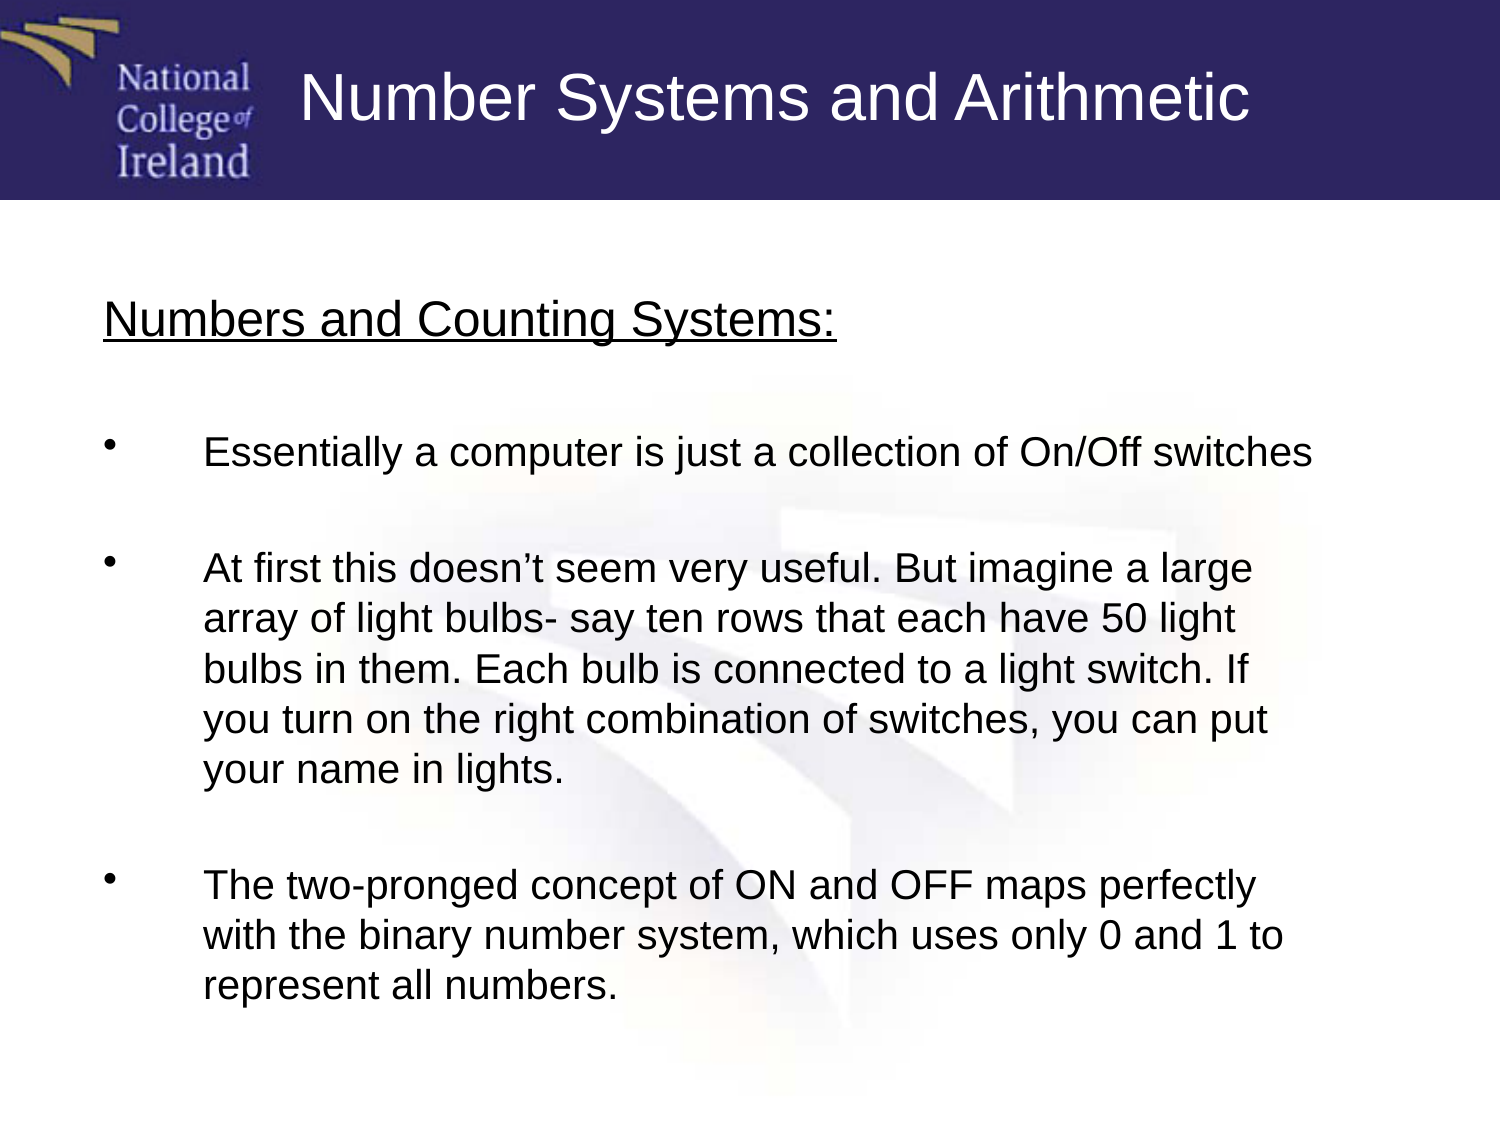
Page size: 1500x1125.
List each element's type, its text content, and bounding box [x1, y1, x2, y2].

picture [0, 226, 1350, 1125]
text_box Number Systems and Arithmetic [147, 0, 1423, 188]
picture [0, 0, 1500, 200]
text_box Numbers and Counting Systems: Essentially a computer is just a collection of On/Off switches At first this doesn’t seem very useful. But imagine a large array of light bulbs- say ten rows that each have 50 light bulbs in them. Each bulb is connected to a light switch. If you turn on the right combination of switches, you can put your name in lights. The two-pronged concept of ON and OFF maps perfectly with the binary number system, which uses only 0 and 1 to represent all numbers. [88, 278, 1329, 1024]
